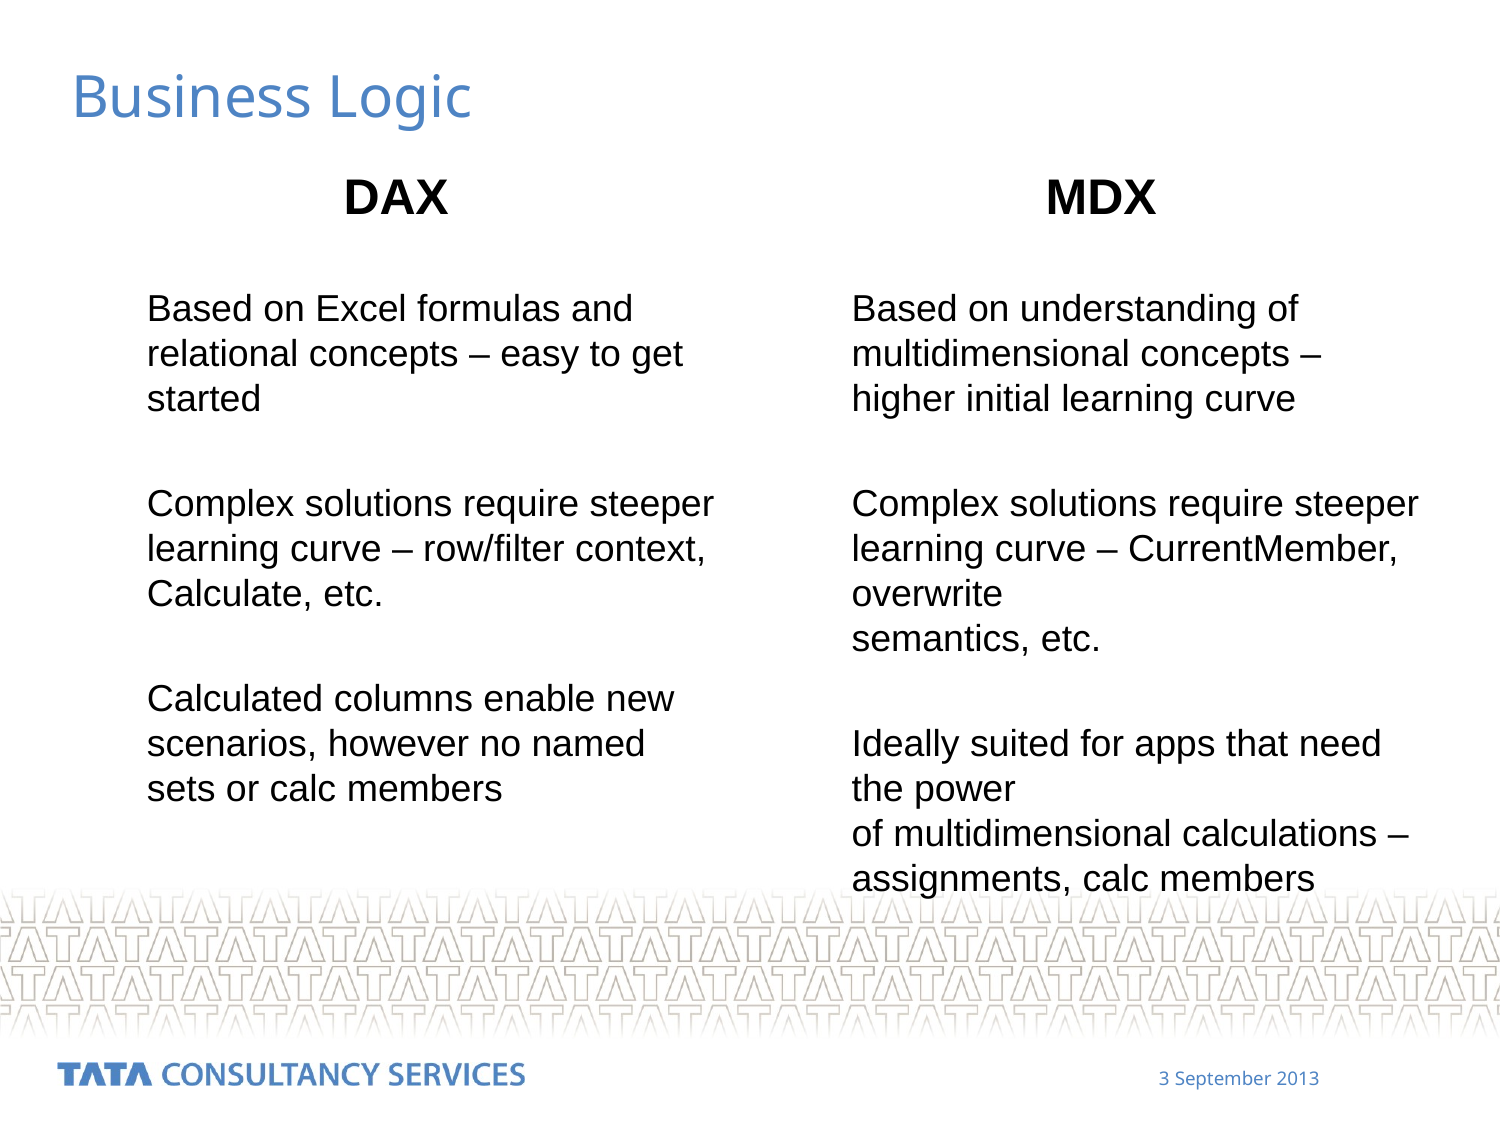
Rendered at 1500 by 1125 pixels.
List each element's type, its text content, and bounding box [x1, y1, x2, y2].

title Business Logic [56, 45, 1442, 143]
list DAX Based on Excel formulas and relational concepts – easy to get started Complex solutions require steeper learning curve – row/filter context, Calculate, etc. Calculated columns enable new scenarios, however no named sets or calc members [56, 156, 737, 900]
picture [0, 885, 1500, 1039]
picture [57, 1062, 525, 1086]
list MDX Based on understanding of multidimensional concepts – higher initial learning curve Complex solutions require steeper learning curve – CurrentMember, overwrite semantics, etc. Ideally suited for apps that need the power of multidimensional calculations – assignments, calc members [761, 156, 1442, 900]
